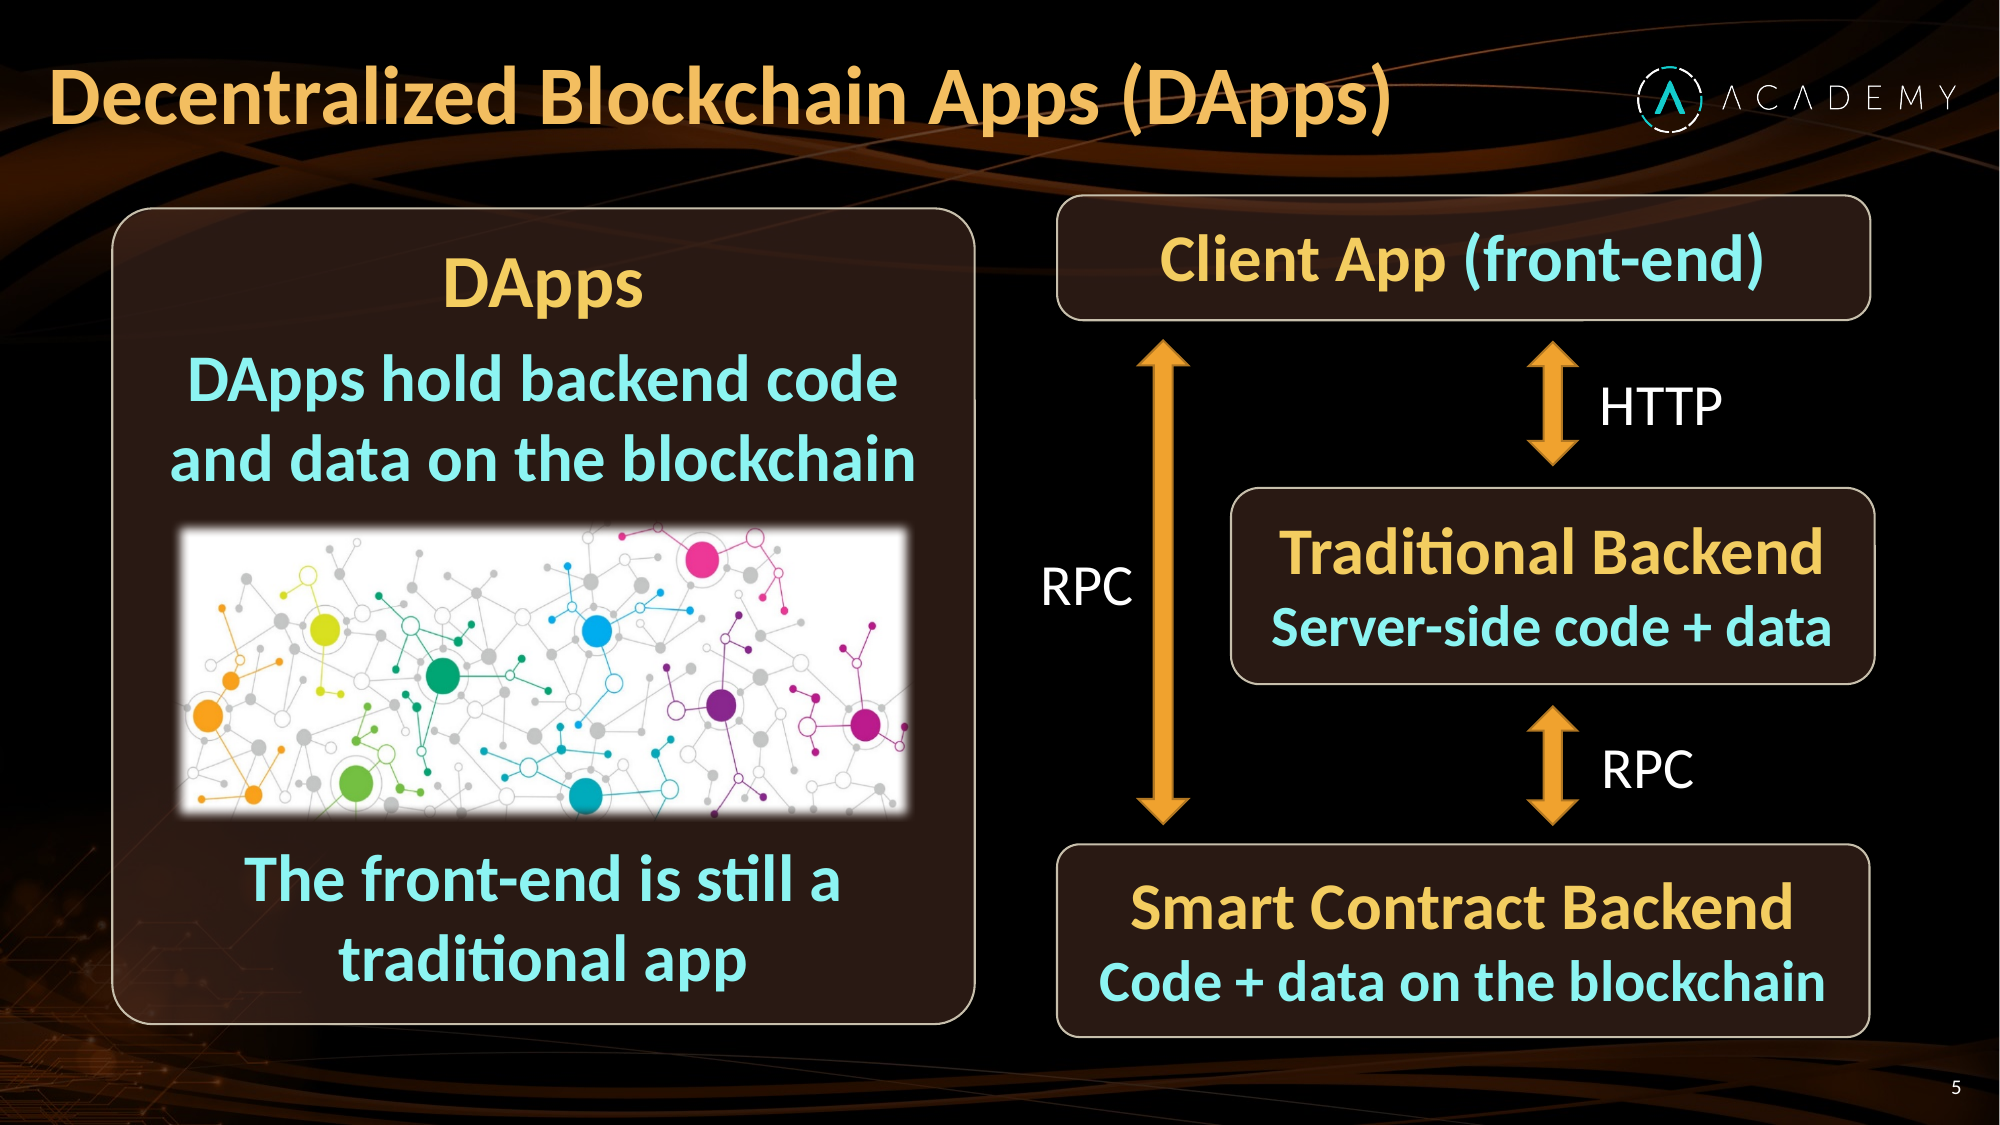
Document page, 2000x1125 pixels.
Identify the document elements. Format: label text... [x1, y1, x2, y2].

text_box [1526, 340, 1580, 467]
text_box [1526, 704, 1580, 827]
text_box HTTP [1585, 359, 1739, 445]
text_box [112, 195, 975, 1038]
text_box Client App (front-end) [1057, 195, 1871, 321]
slide_number 5 [1897, 1070, 1968, 1103]
title Decentralized Blockchain Apps (DApps) [30, 6, 1602, 189]
text_box Traditional Backend Server-side code + data [1231, 487, 1875, 685]
picture [0, 0, 2000, 1125]
text_box RPC [1025, 539, 1149, 625]
text_box [1135, 338, 1191, 826]
text_box RPC [1586, 722, 1710, 808]
text_box Smart Contract Backend Code + data on the blockchain [1056, 844, 1870, 1038]
